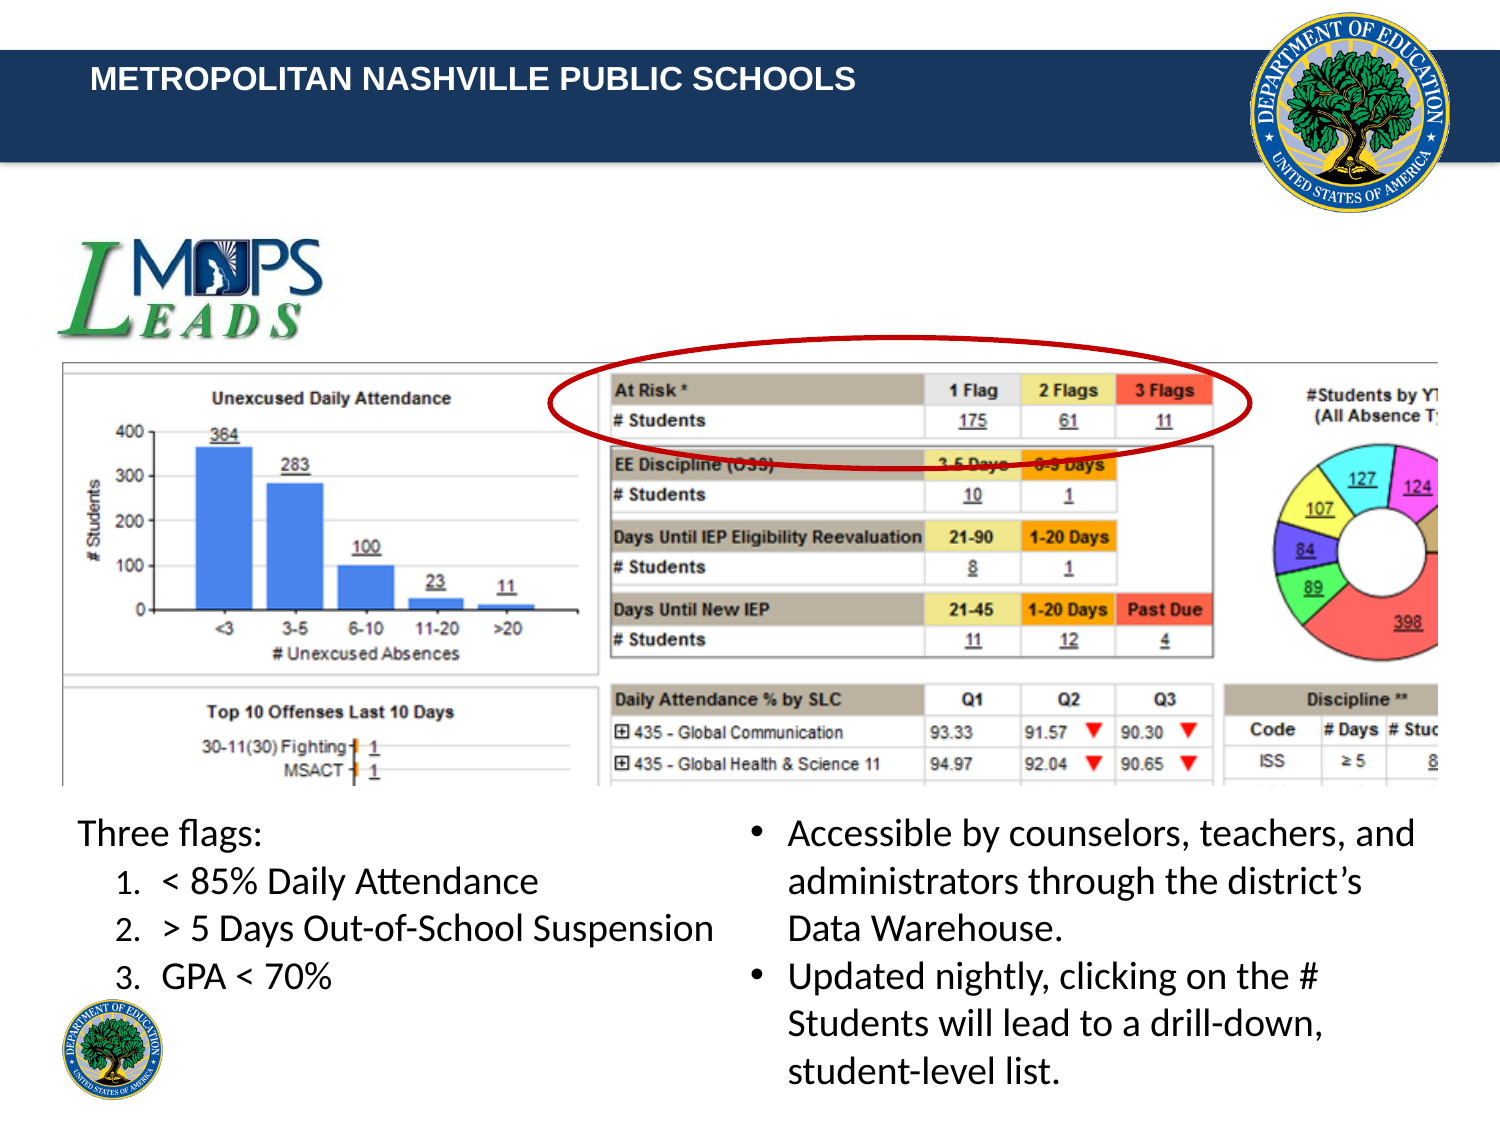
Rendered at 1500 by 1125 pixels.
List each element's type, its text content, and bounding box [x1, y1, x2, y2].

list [62, 362, 1438, 786]
picture [1250, 12, 1450, 213]
picture [24, 237, 326, 353]
text_box Three flags: < 85% Daily Attendance > 5 Days Out-of-School Suspension GPA < 70% Accessible by counselors, teachers, and administrators through the district’s Data Warehouse. Updated nightly, clicking on the # Students will lead to a drill-down, student-level list. [62, 799, 1438, 1125]
text_box [626, 335, 1174, 360]
text_box METROPOLITAN NASHVILLE PUBLIC SCHOOLS [74, 49, 1113, 180]
